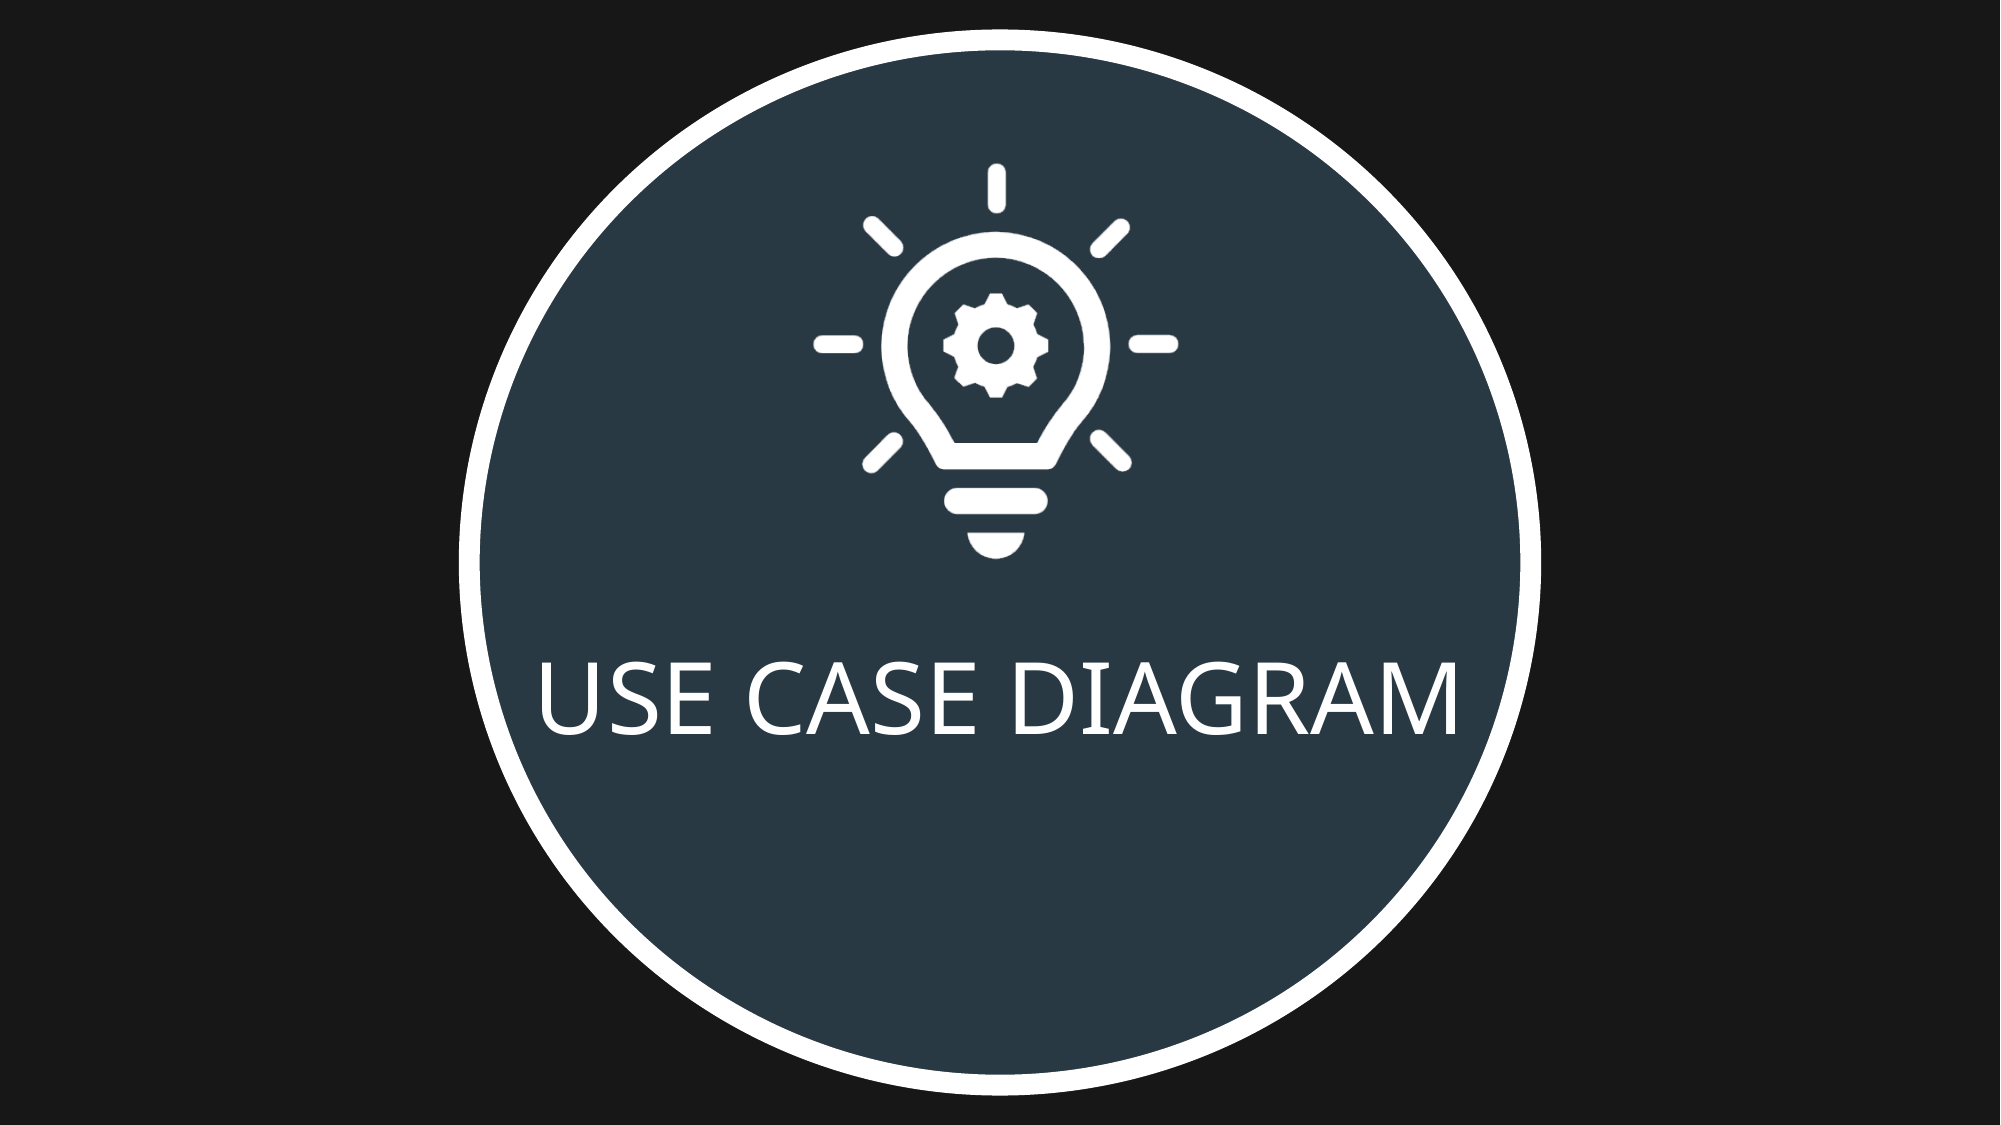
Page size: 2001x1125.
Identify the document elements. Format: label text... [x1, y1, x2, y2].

text_box USE CASE DIAGRAM [509, 627, 1491, 763]
picture [780, 145, 1220, 585]
text_box [468, 38, 1532, 1087]
